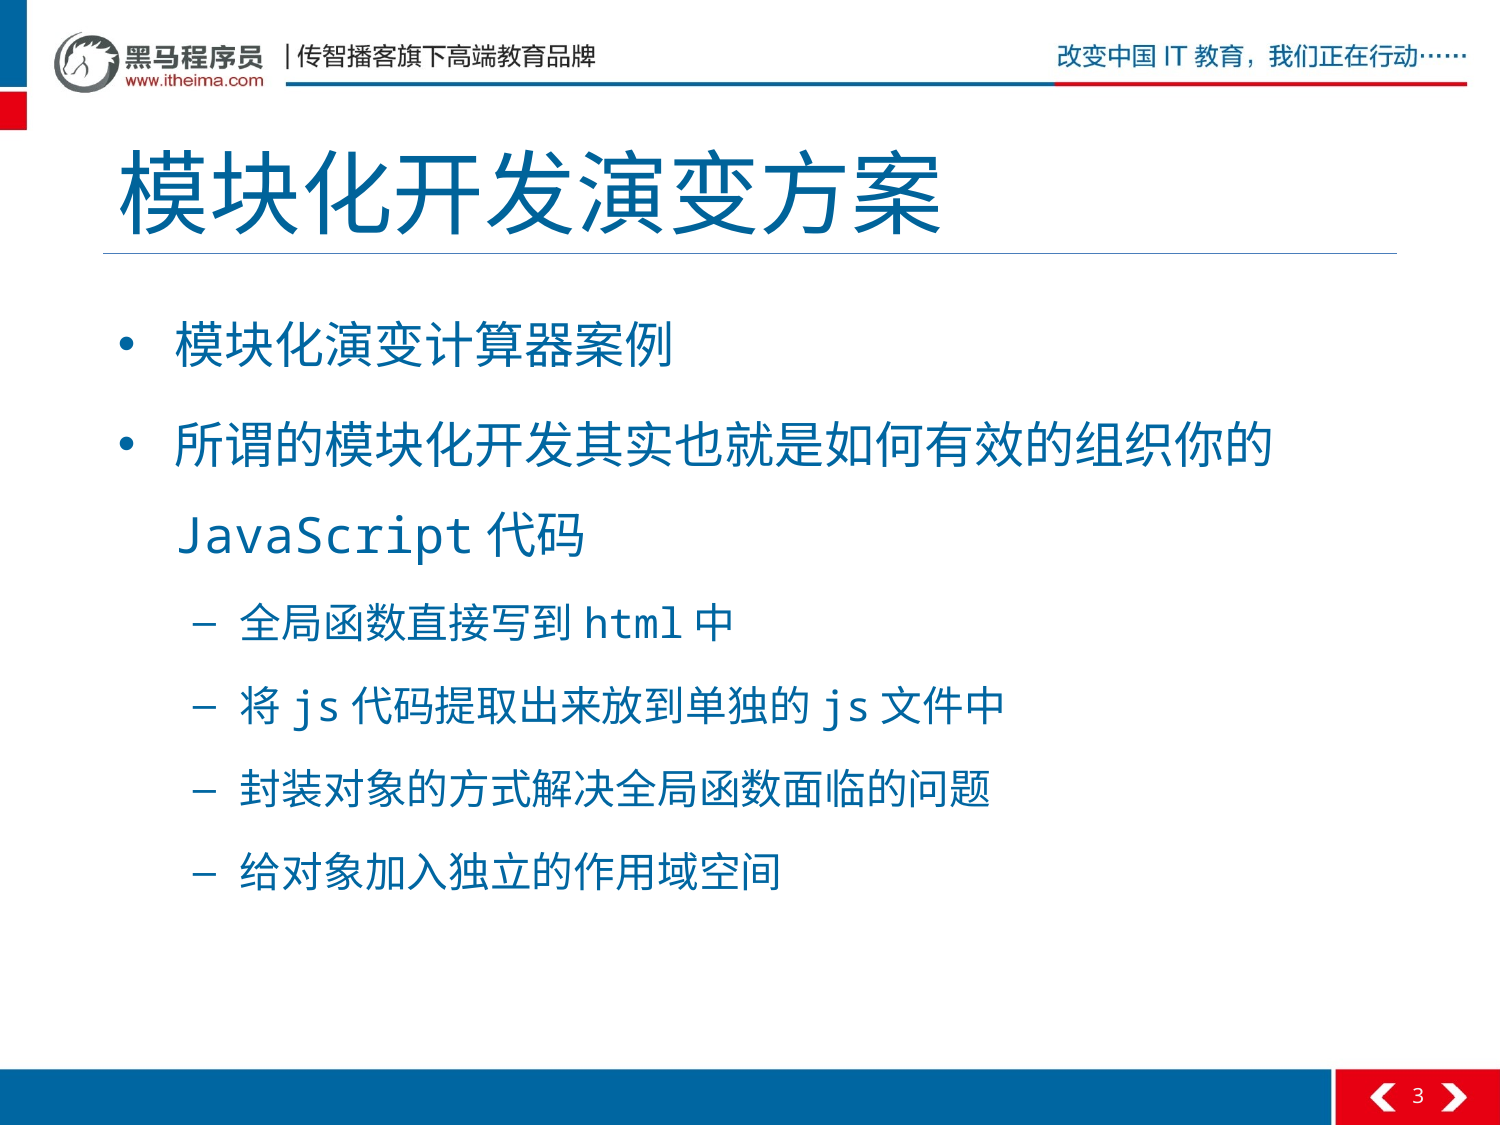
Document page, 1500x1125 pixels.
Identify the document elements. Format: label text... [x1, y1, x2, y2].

slide_number 3 [1336, 1070, 1500, 1124]
list 模块化演变计算器案例 所谓的模块化开发其实也就是如何有效的组织你的JavaScript代码 全局函数直接写到html中 将js代码提取出来放到单独的js文件中 封装对象的方式解决全局函数面临的问题 给对象加入独立的作用域空间 [103, 275, 1397, 1040]
title 模块化开发演变方案 [103, 95, 1397, 254]
picture [0, 0, 1500, 1125]
